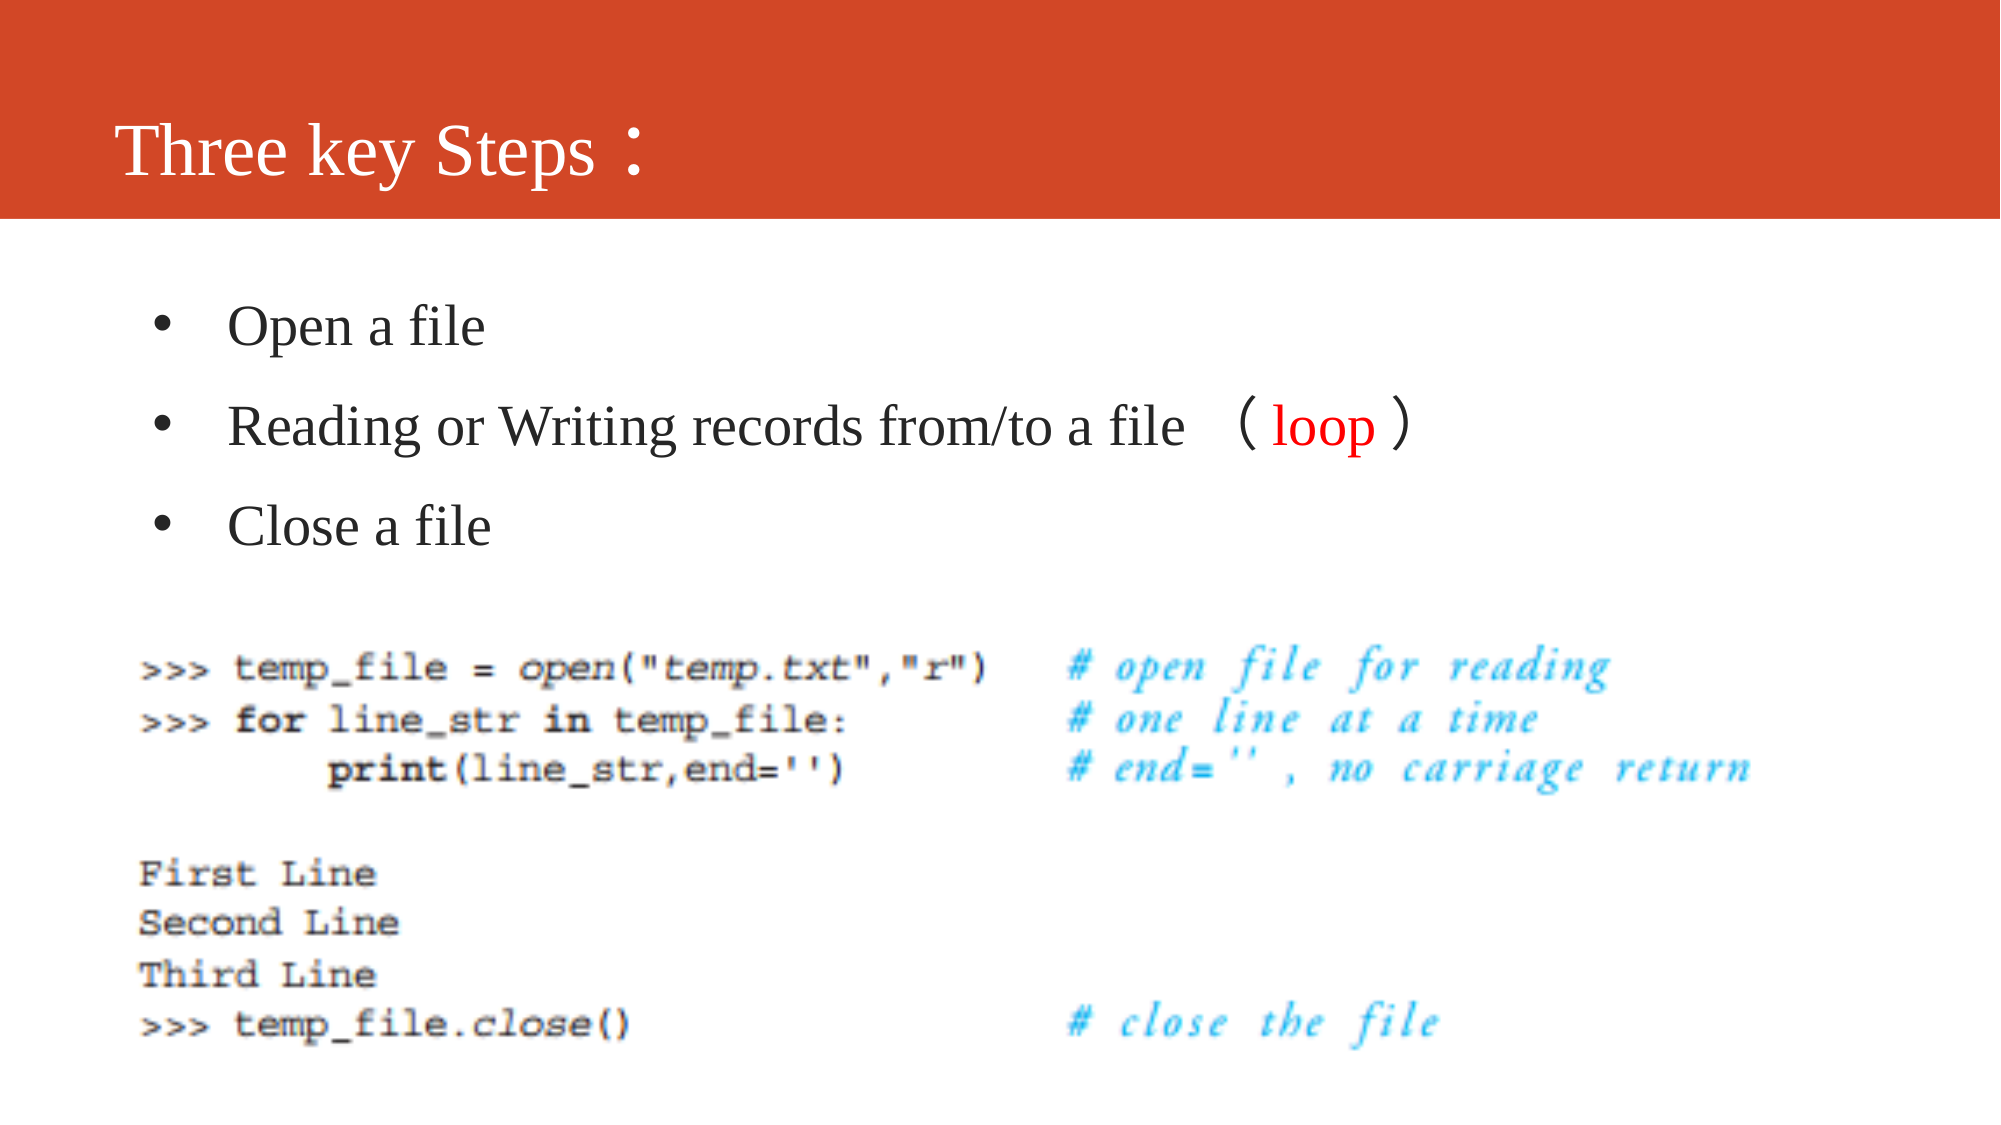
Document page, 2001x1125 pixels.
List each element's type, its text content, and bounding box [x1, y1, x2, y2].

picture [109, 604, 1852, 1079]
list Open a file Reading or Writing records from/to a file（loop） Close a file [137, 299, 1785, 604]
title Three key Steps： [99, 0, 1863, 199]
